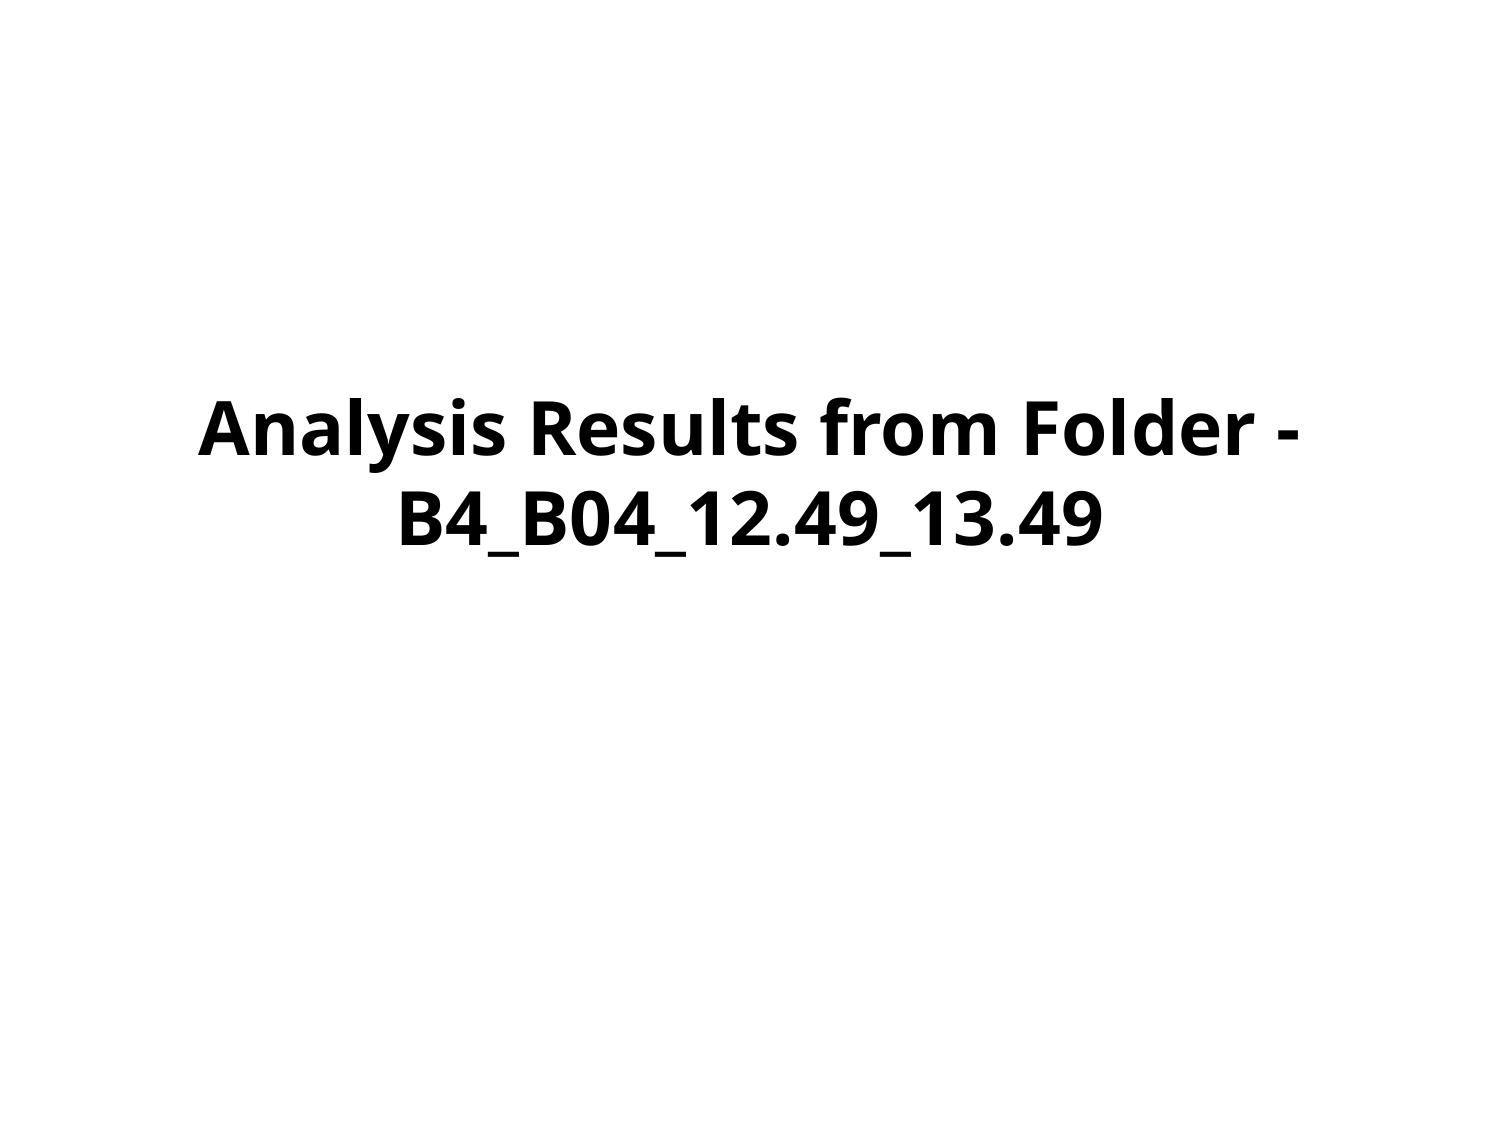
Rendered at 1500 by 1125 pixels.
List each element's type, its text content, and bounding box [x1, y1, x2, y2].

title Analysis Results from Folder - B4_B04_12.49_13.49 [112, 349, 1388, 591]
